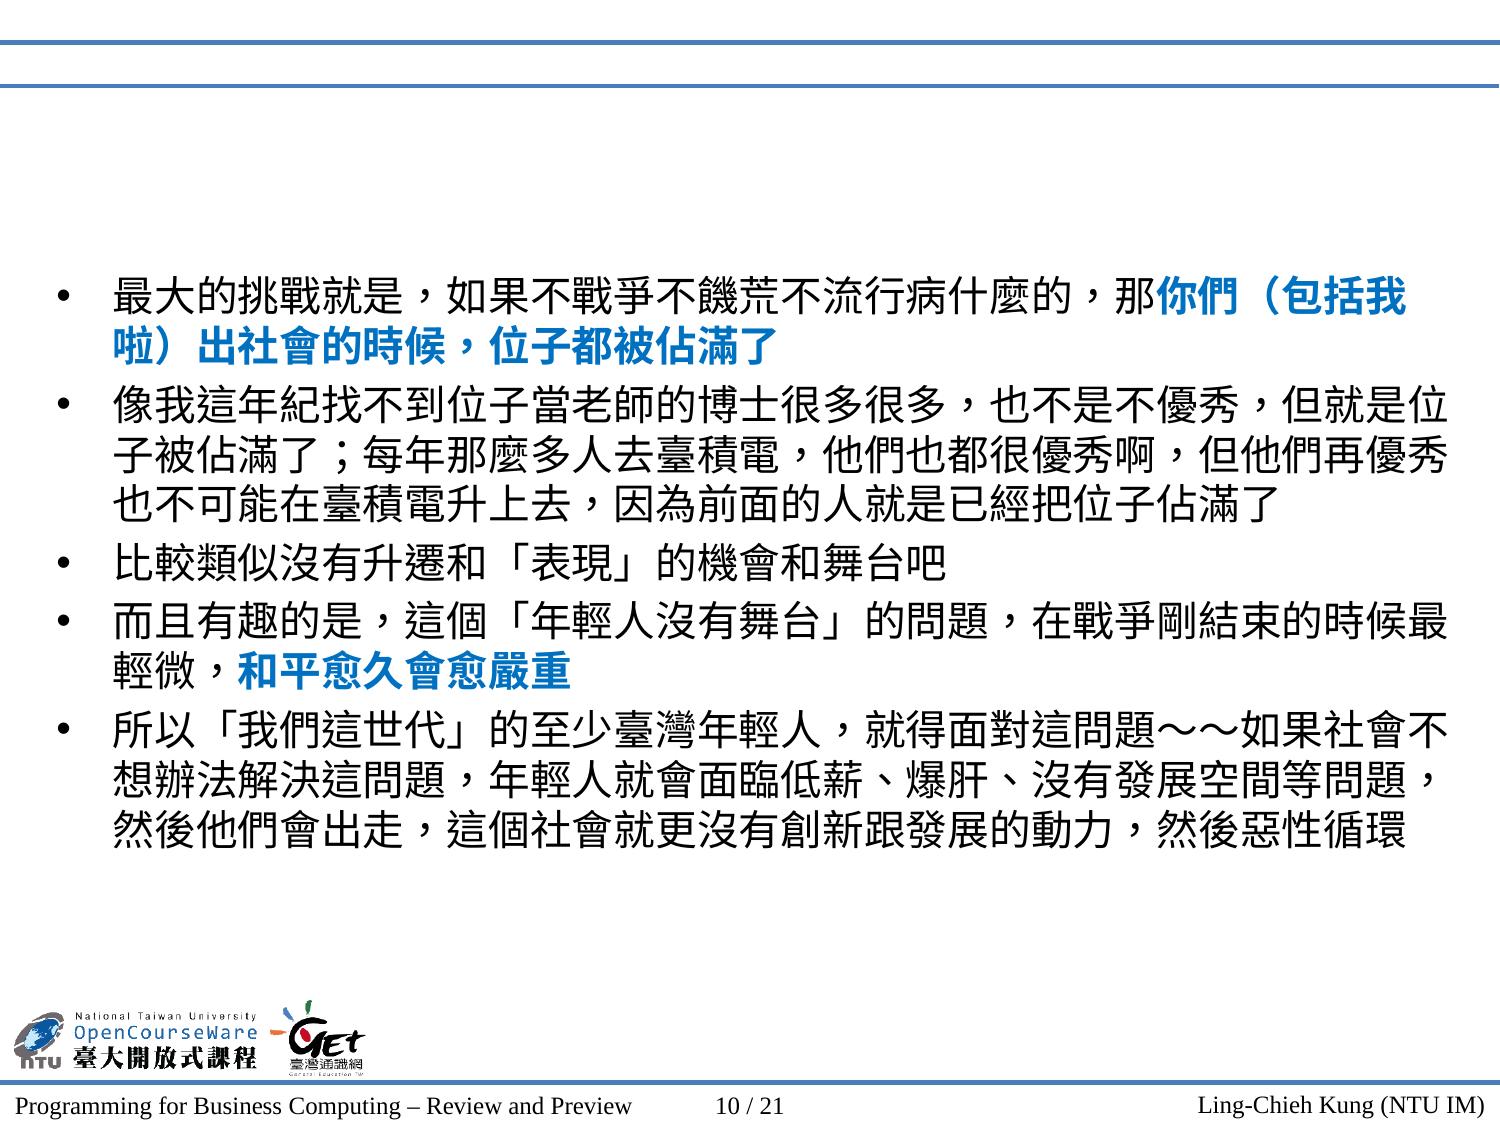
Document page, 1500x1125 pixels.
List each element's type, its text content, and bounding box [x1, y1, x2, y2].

list 最大的挑戰就是，如果不戰爭不饑荒不流行病什麼的，那你們（包括我啦）出社會的時候，位子都被佔滿了 像我這年紀找不到位子當老師的博士很多很多，也不是不優秀，但就是位子被佔滿了；每年那麼多人去臺積電，他們也都很優秀啊，但他們再優秀也不可能在臺積電升上去，因為前面的人就是已經把位子佔滿了 比較類似沒有升遷和「表現」的機會和舞台吧 而且有趣的是，這個「年輕人沒有舞台」的問題，在戰爭剛結束的時候最輕微，和平愈久會愈嚴重 所以「我們這世代」的至少臺灣年輕人，就得面對這問題～～如果社會不想辦法解決這問題，年輕人就會面臨低薪、爆肝、沒有發展空間等問題，然後他們會出走，這個社會就更沒有創新跟發展的動力，然後惡性循環 [41, 262, 1471, 1071]
picture [0, 999, 373, 1083]
